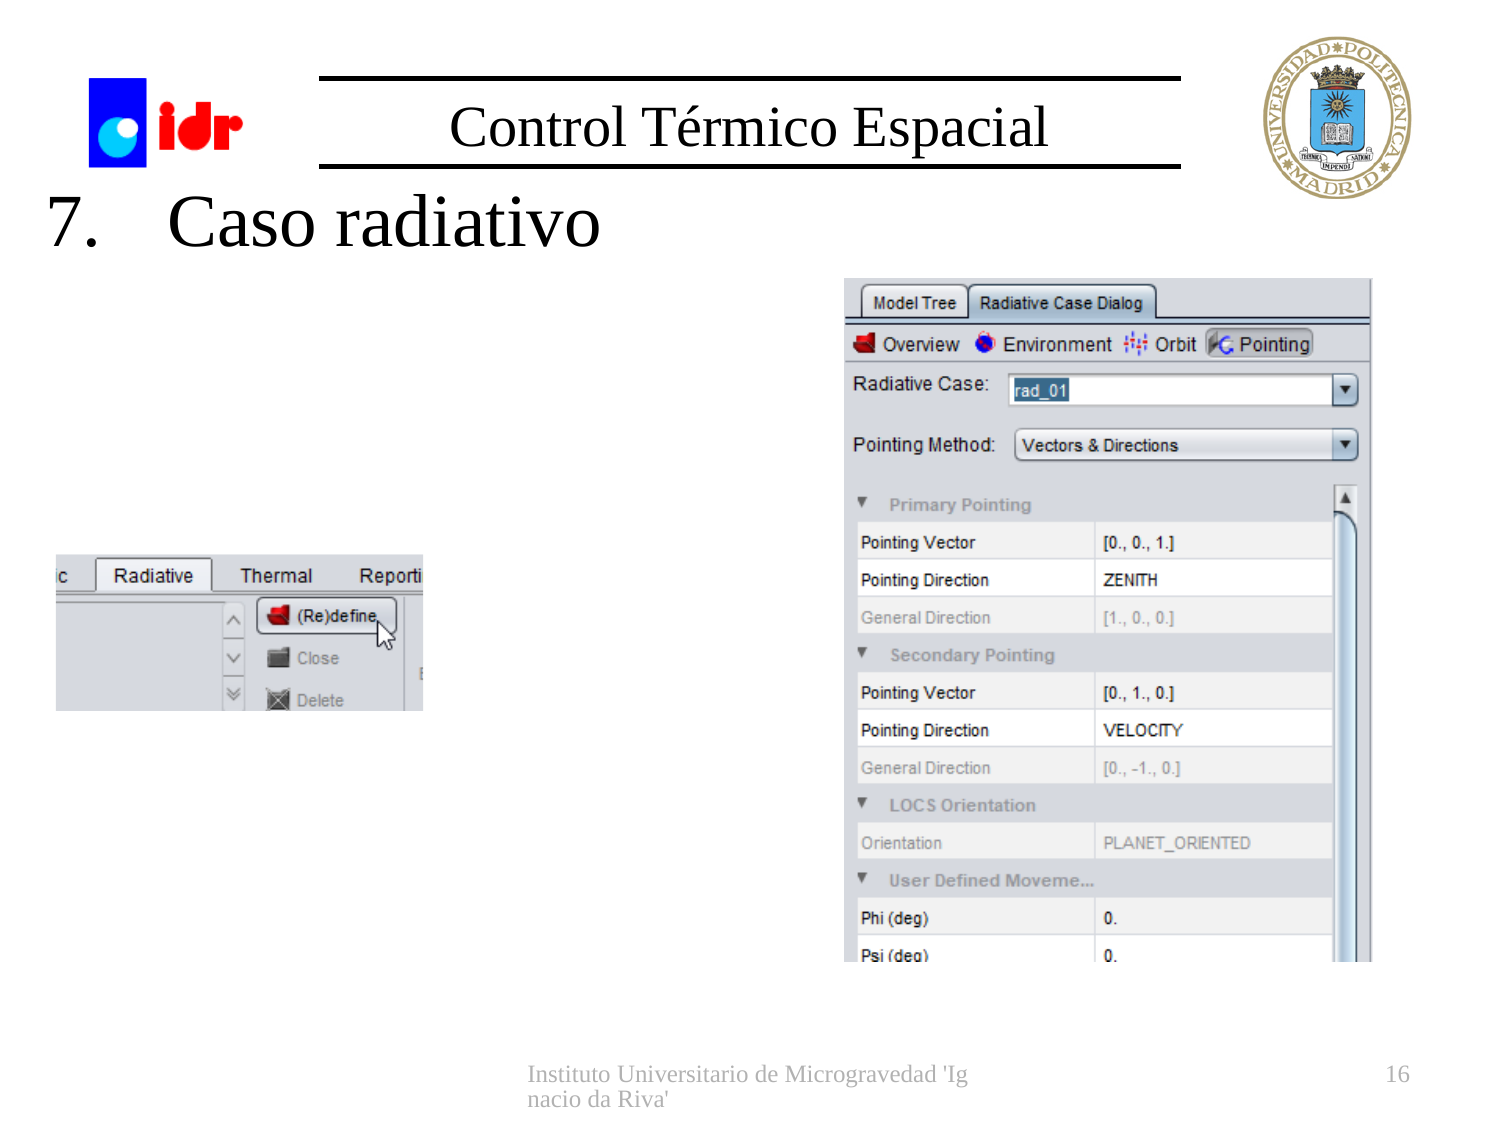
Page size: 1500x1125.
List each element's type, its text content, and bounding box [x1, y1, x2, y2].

footer Instituto Universitario de Microgravedad 'Ignacio da Riva' [512, 1042, 988, 1103]
picture [1226, 28, 1447, 208]
picture [55, 550, 424, 711]
picture [88, 78, 246, 163]
picture [844, 277, 1373, 962]
slide_number 16 [1074, 1042, 1425, 1103]
title Caso radiativo [30, 163, 1415, 324]
